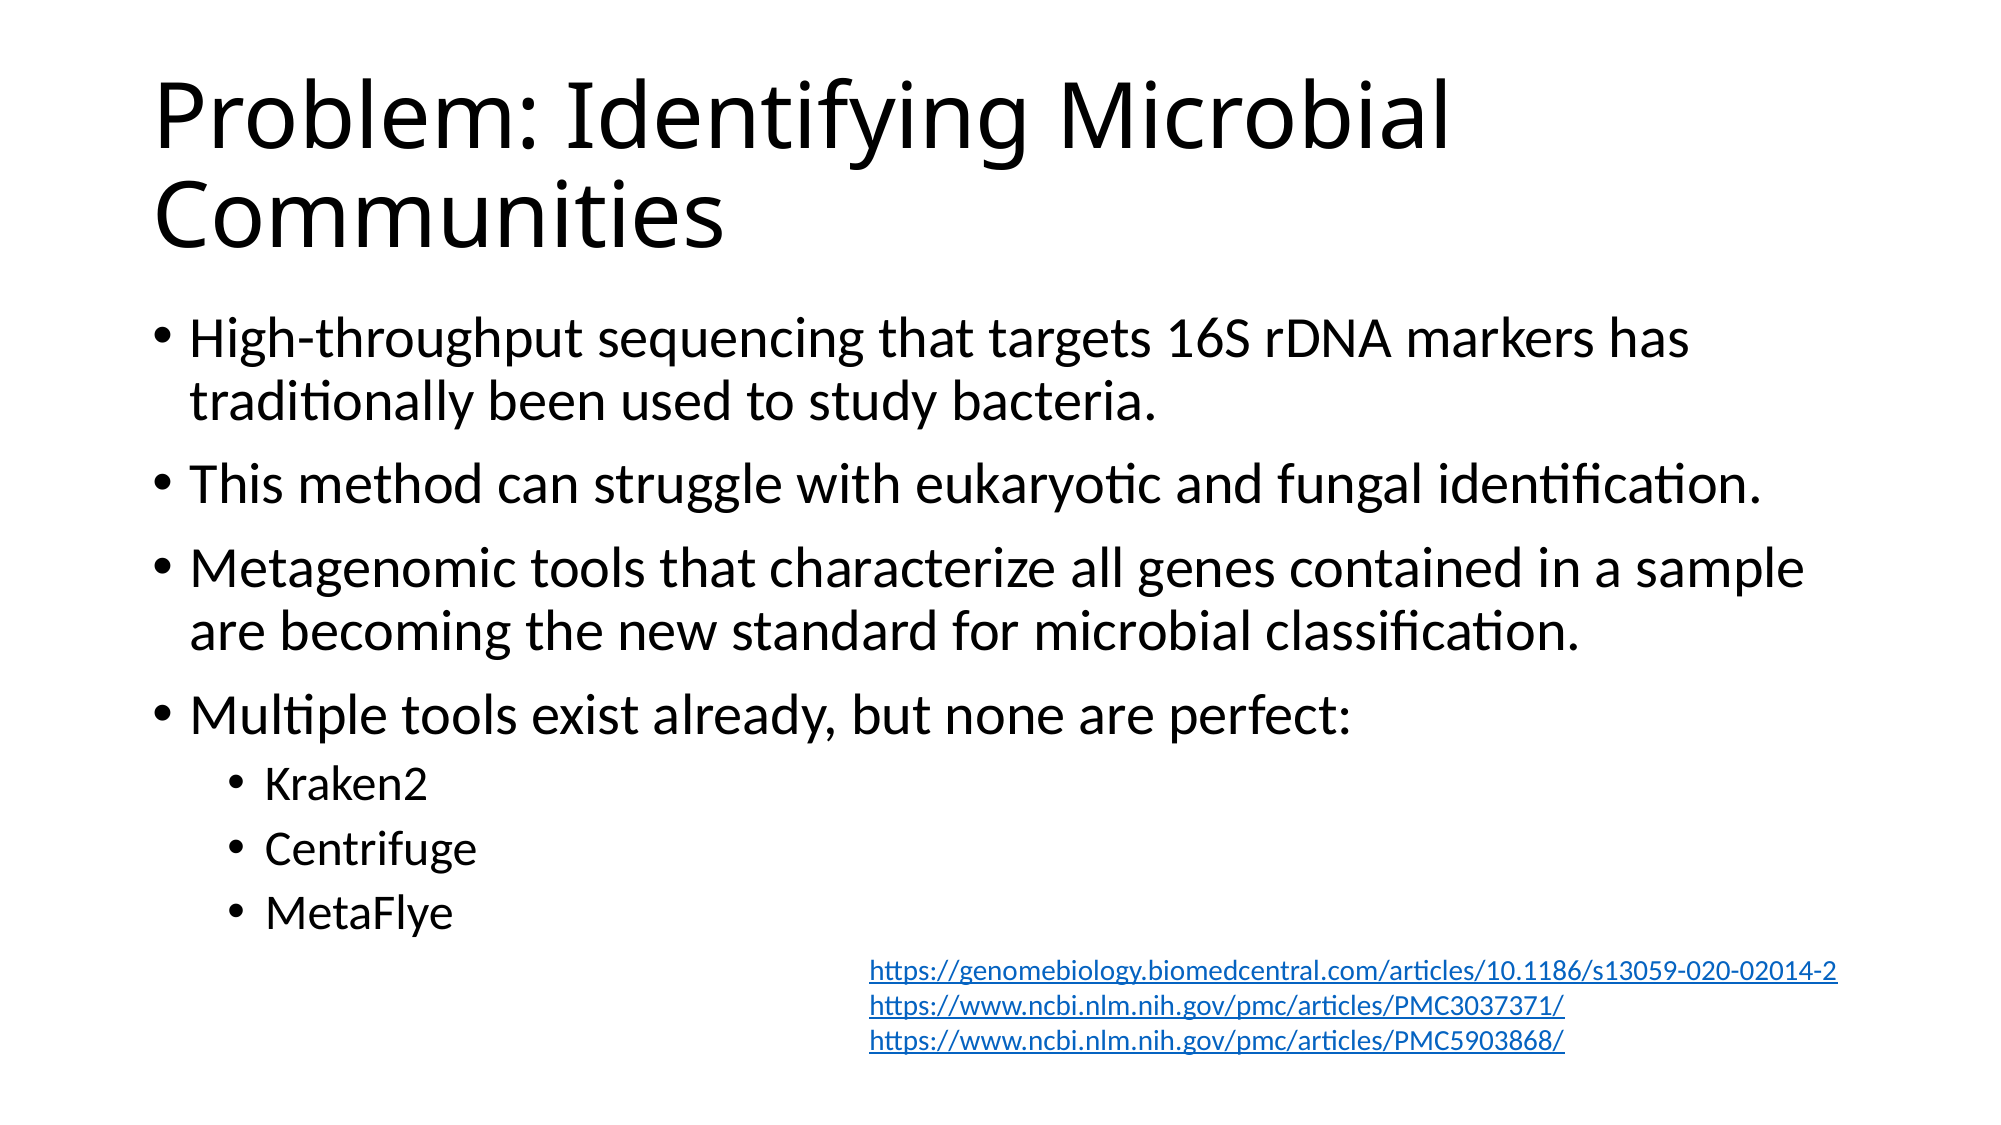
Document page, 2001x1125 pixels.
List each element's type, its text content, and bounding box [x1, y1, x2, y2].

title Problem: Identifying Microbial Communities [137, 59, 1863, 278]
text_box https://genomebiology.biomedcentral.com/articles/10.1186/s13059-020-02014-2 https://www.ncbi.nlm.nih.gov/pmc/articles/PMC3037371/ https://www.ncbi.nlm.nih.gov/pmc/articles/PMC5903868/ [854, 943, 1863, 1064]
list High-throughput sequencing that targets 16S rDNA markers has traditionally been used to study bacteria. This method can struggle with eukaryotic and fungal identification. Metagenomic tools that characterize all genes contained in a sample are becoming the new standard for microbial classification. Multiple tools exist already, but none are perfect: Kraken2 Centrifuge MetaFlye [137, 299, 1863, 1014]
